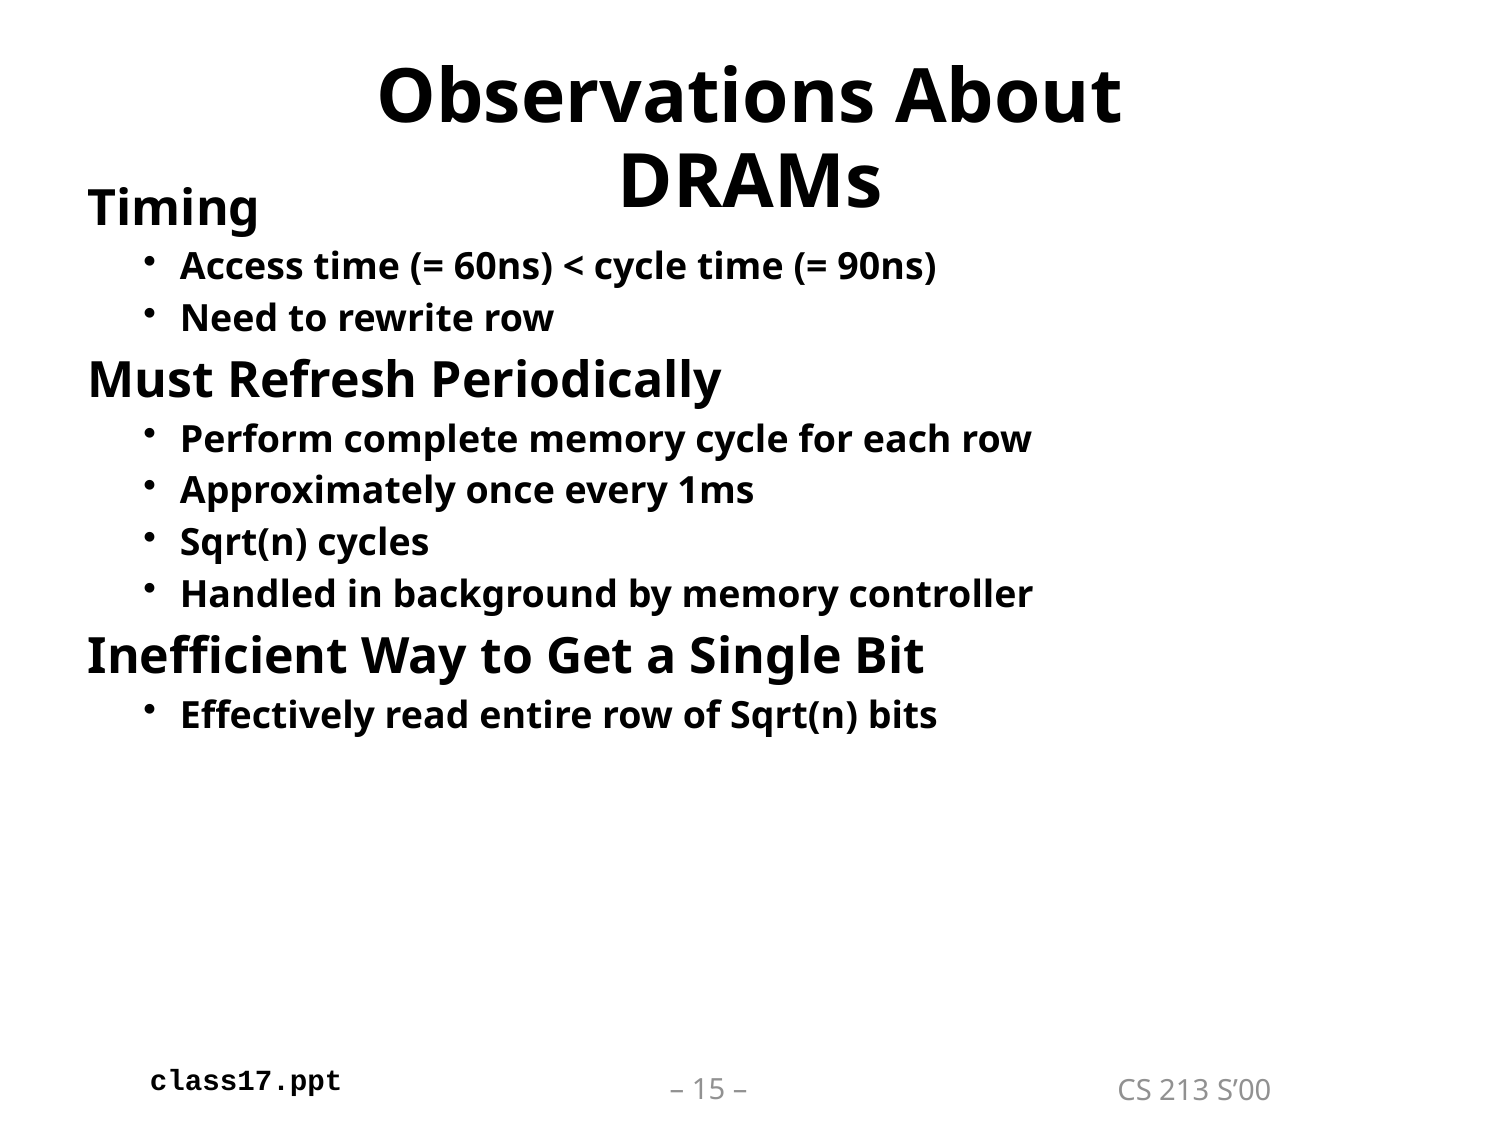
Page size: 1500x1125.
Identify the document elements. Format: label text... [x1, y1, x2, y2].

list Timing Access time (= 60ns) < cycle time (= 90ns) Need to rewrite row Must Refresh Periodically Perform complete memory cycle for each row Approximately once every 1ms Sqrt(n) cycles Handled in background by memory controller Inefficient Way to Get a Single Bit Effectively read entire row of Sqrt(n) bits [72, 174, 1428, 1038]
title Observations About DRAMs [236, 50, 1264, 144]
